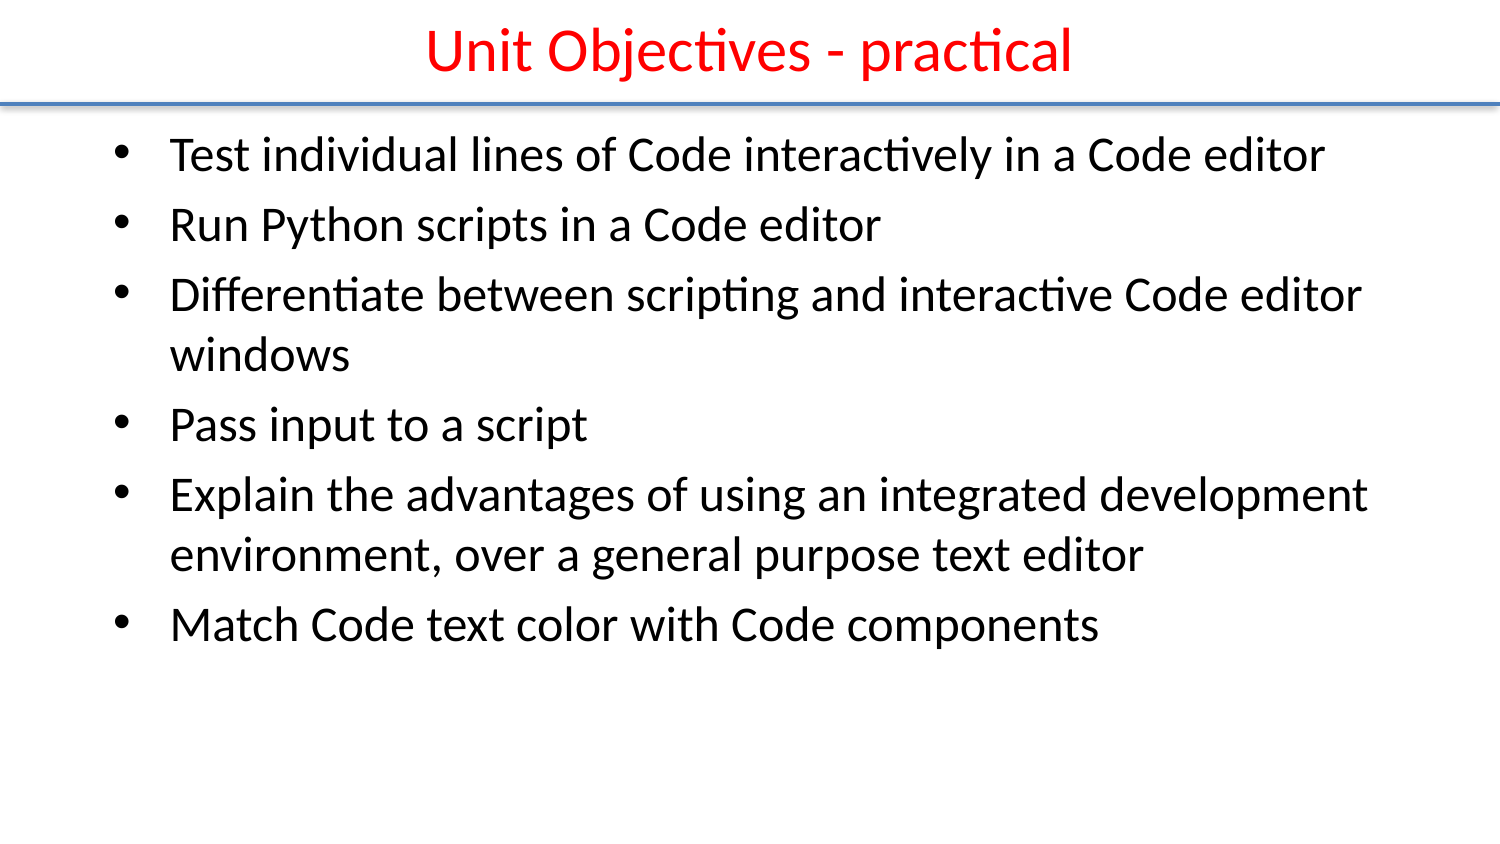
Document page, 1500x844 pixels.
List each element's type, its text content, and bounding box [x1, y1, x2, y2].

list Test individual lines of Code interactively in a Code editor Run Python scripts in a Code editor Differentiate between scripting and interactive Code editor windows Pass input to a script Explain the advantages of using an integrated development environment, over a general purpose text editor Match Code text color with Code components [98, 113, 1402, 800]
title Unit Objectives - practical [0, 0, 1500, 93]
